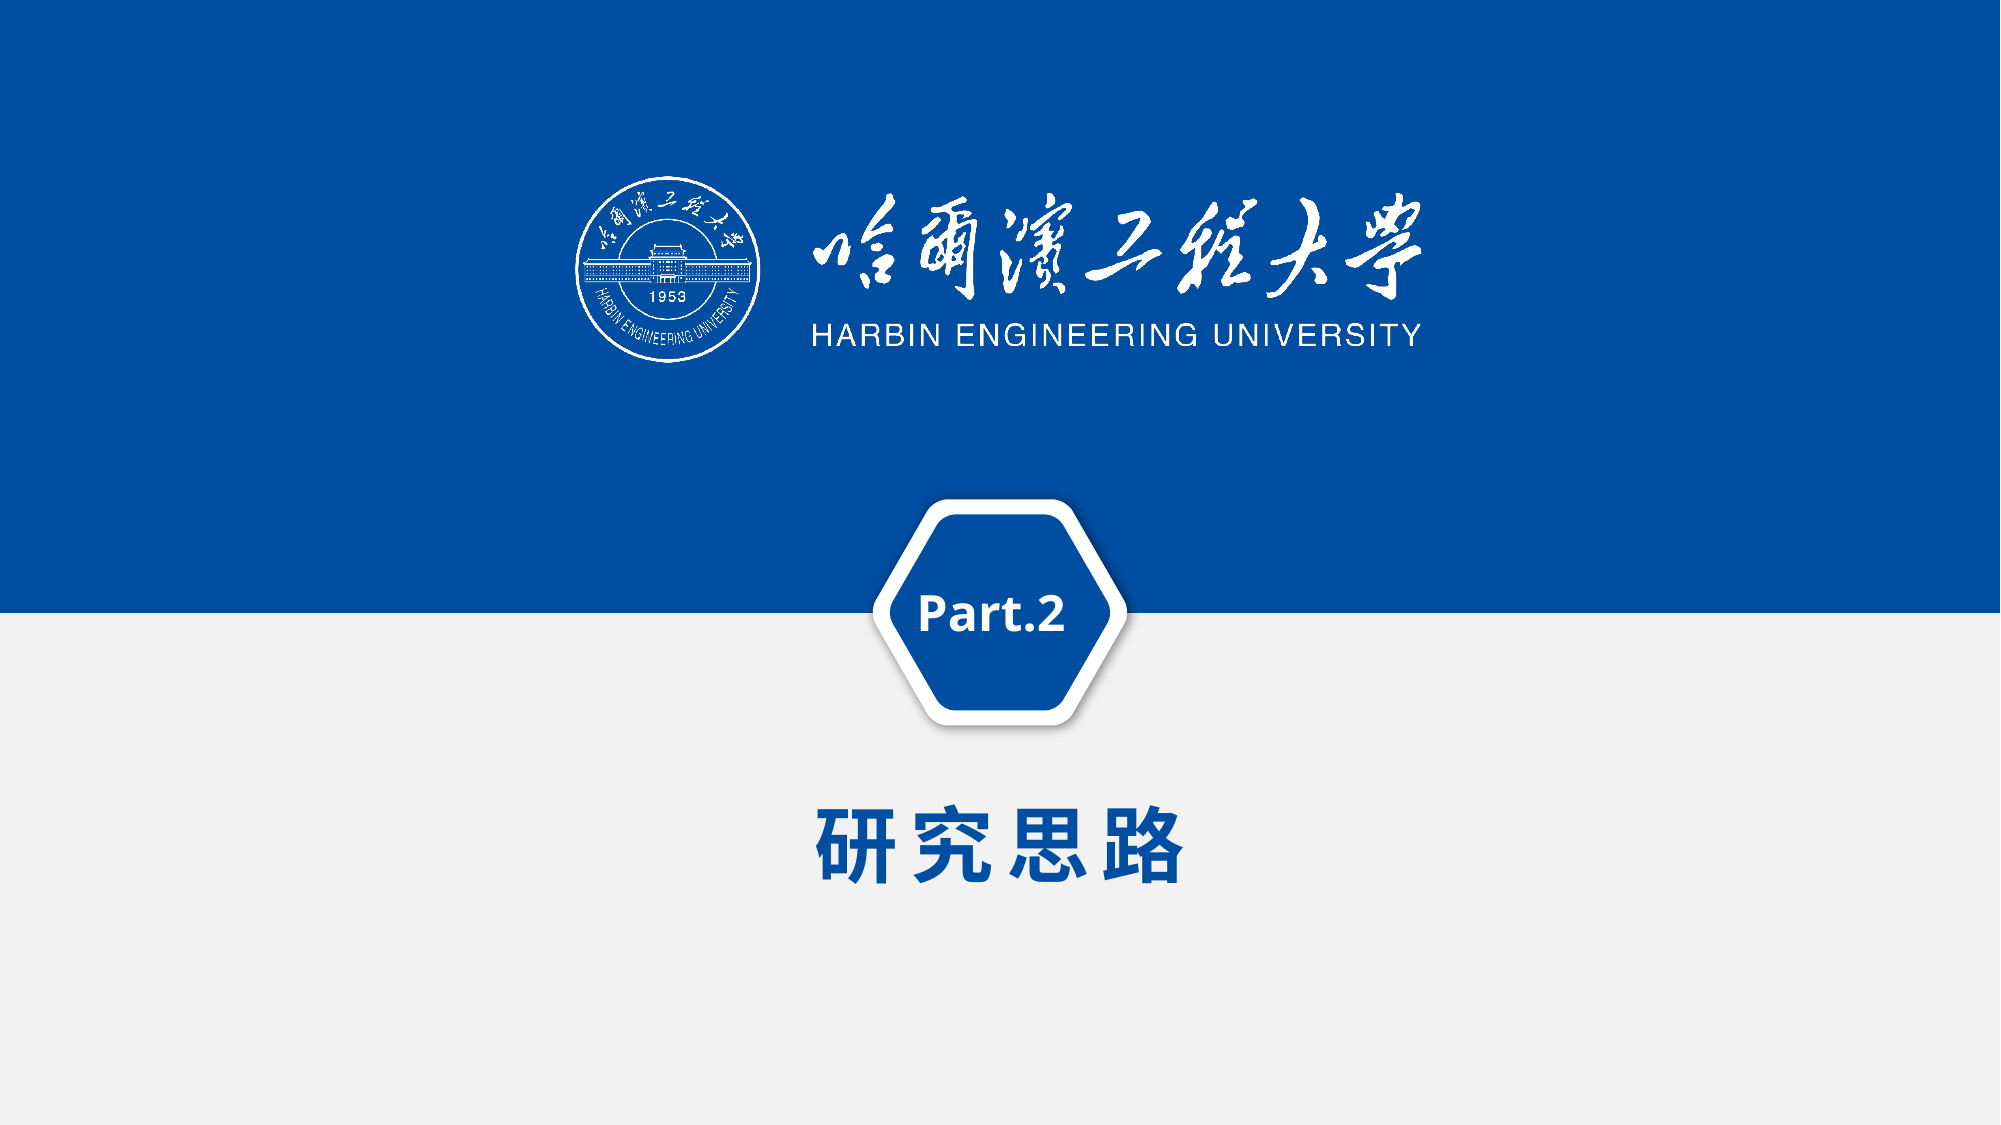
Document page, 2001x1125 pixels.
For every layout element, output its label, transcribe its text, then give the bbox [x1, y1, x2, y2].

picture [552, 154, 1455, 387]
text_box [0, 0, 2000, 614]
text_box 研究思路 [545, 785, 1455, 901]
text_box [872, 499, 1127, 726]
